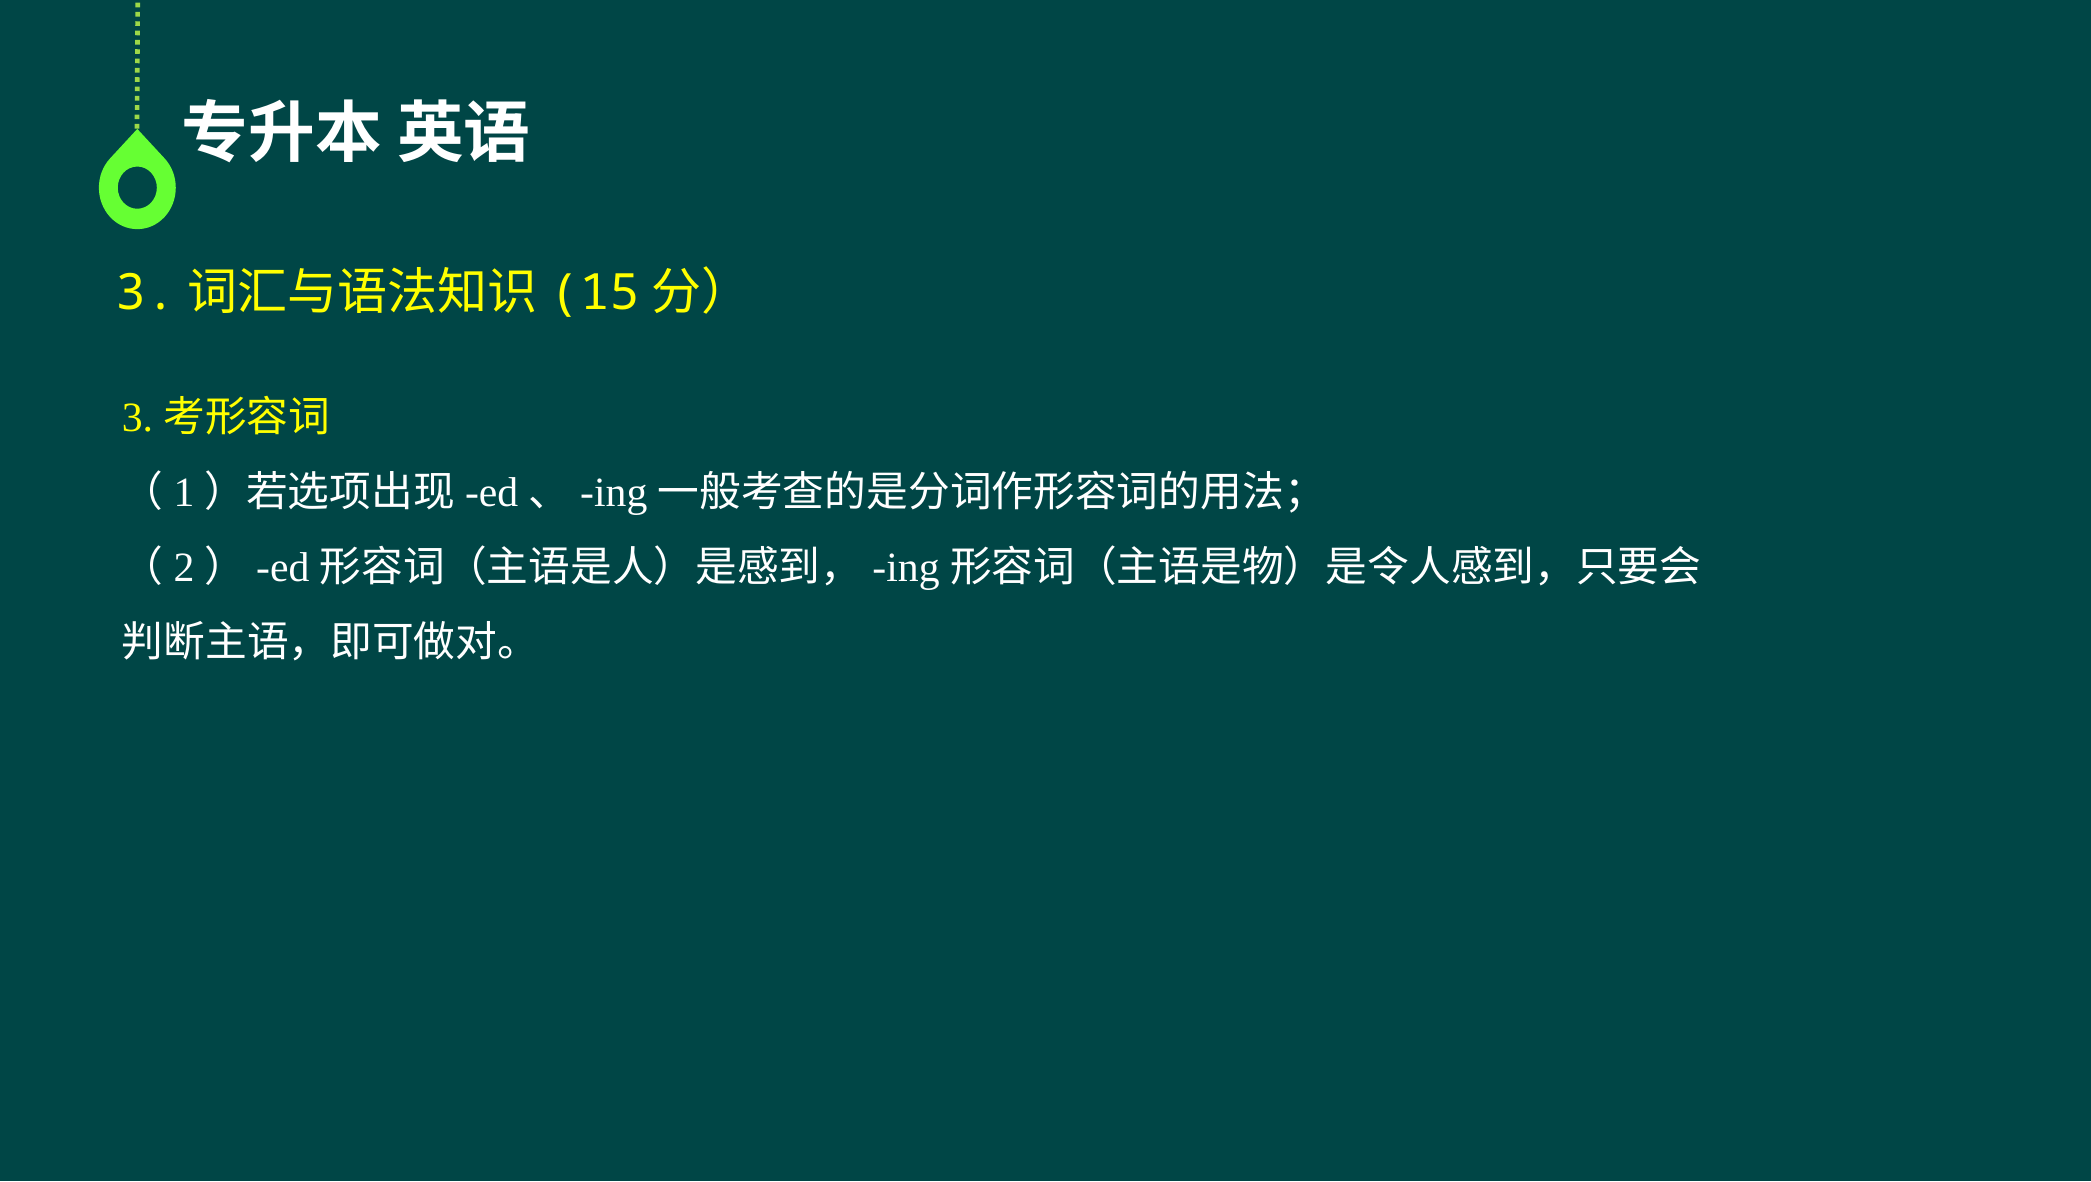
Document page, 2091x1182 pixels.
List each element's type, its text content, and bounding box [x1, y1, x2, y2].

text_box 3.考形容词 （1）若选项出现-ed、-ing一般考查的是分词作形容词的用法； （2）-ed形容词（主语是人）是感到，-ing形容词（主语是物）是令人感到，只要会判断主语，即可做对。 [107, 357, 1745, 673]
text_box 专升本 英语 [167, 82, 2091, 178]
text_box 3.词汇与语法知识(15分） [100, 251, 1631, 327]
